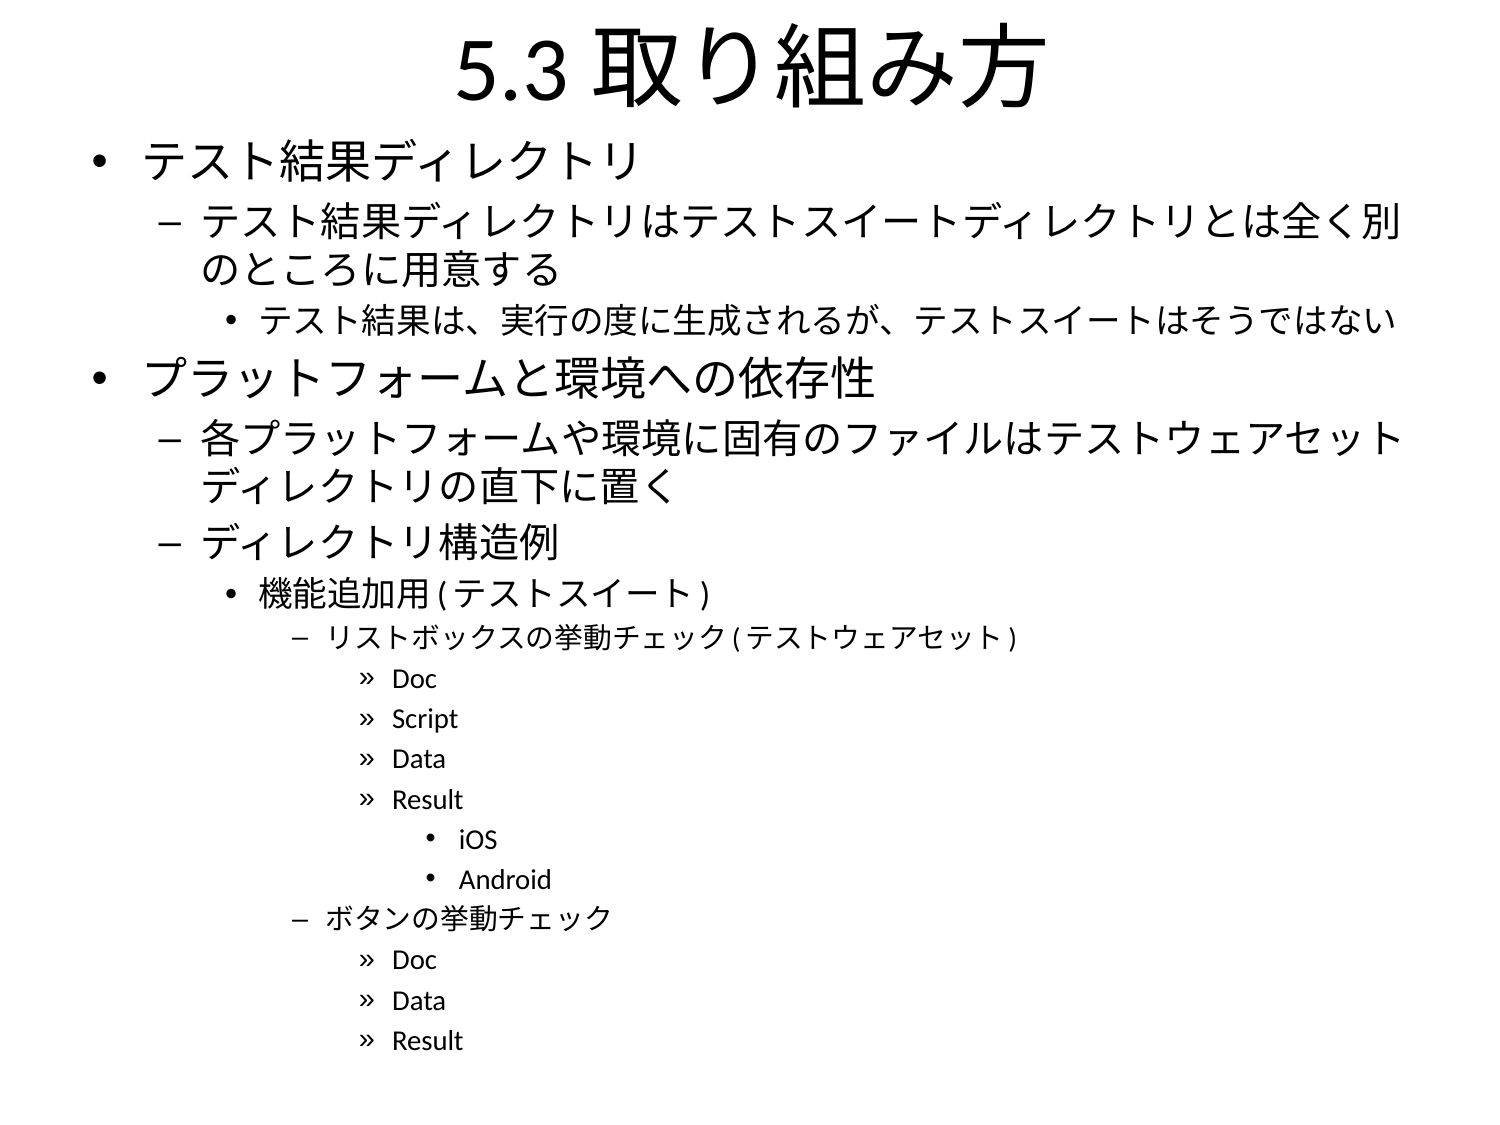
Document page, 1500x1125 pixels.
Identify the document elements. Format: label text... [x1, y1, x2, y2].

list テスト結果ディレクトリ テスト結果ディレクトリはテストスイートディレクトリとは全く別のところに用意する テスト結果は、実行の度に生成されるが、テストスイートはそうではない プラットフォームと環境への依存性 各プラットフォームや環境に固有のファイルはテストウェアセットディレクトリの直下に置く ディレクトリ構造例 機能追加用(テストスイート) リストボックスの挙動チェック(テストウェアセット) Doc Script Data Result iOS Android ボタンの挙動チェック Doc Data Result [76, 128, 1427, 1106]
text_box 5.3取り組み方 [76, 0, 1427, 128]
